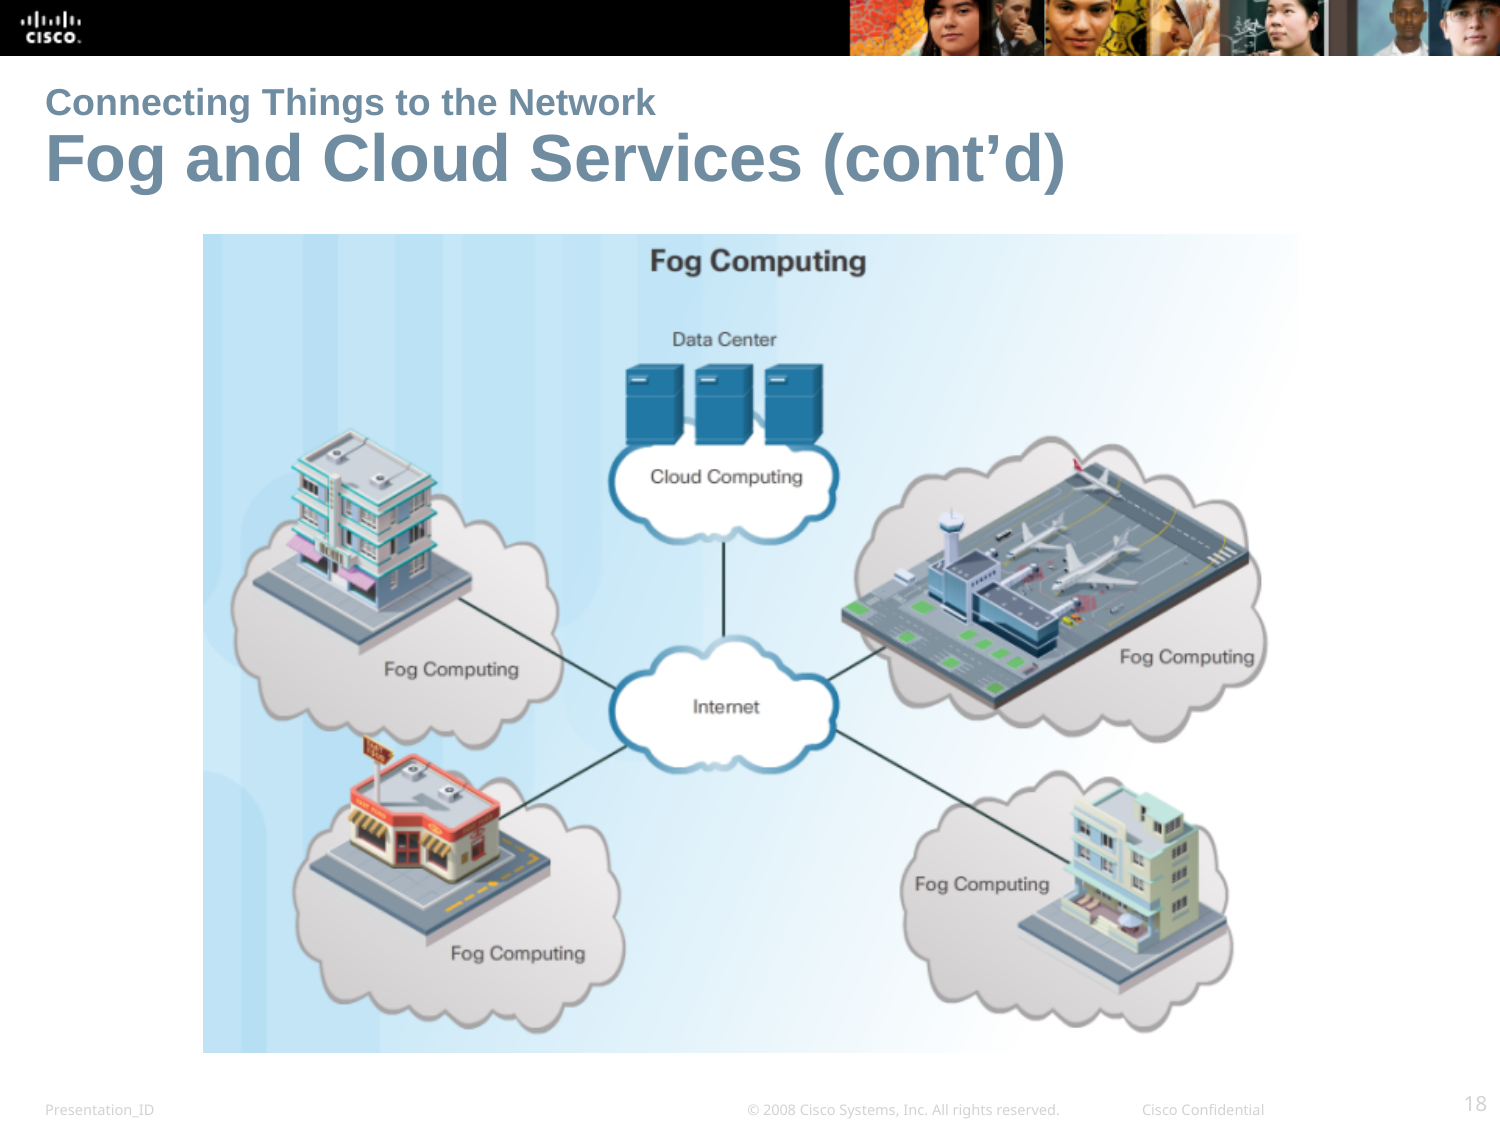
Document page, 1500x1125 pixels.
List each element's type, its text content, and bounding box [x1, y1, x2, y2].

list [203, 234, 1299, 1053]
title Connecting Things to the Network Fog and Cloud Services (cont’d) [31, 64, 1471, 203]
picture [0, 0, 1500, 56]
